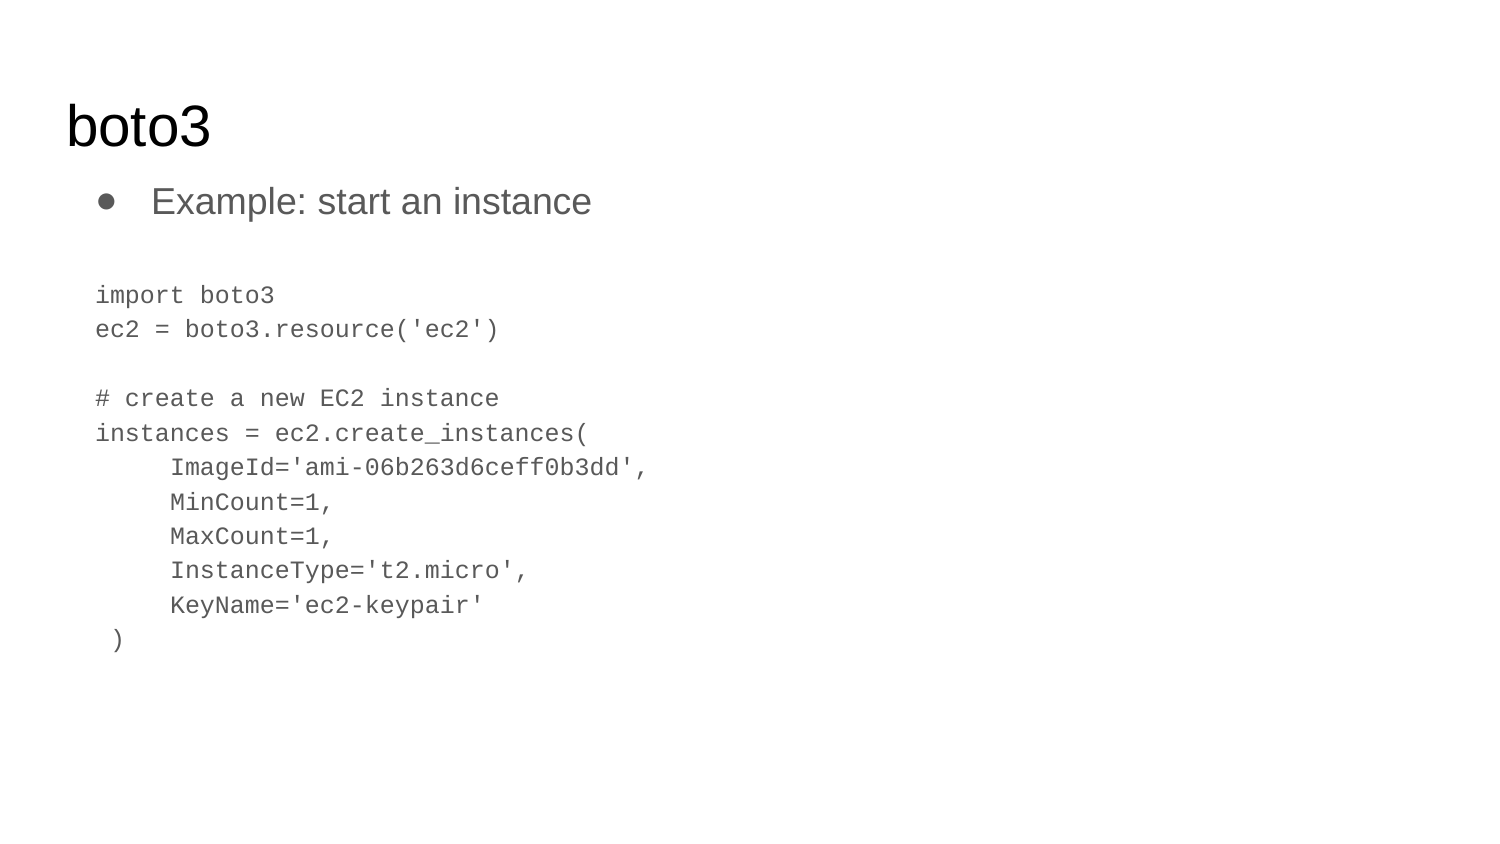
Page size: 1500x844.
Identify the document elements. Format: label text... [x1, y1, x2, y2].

title boto3 [51, 72, 1449, 167]
list Example: start an instance import boto3 ec2 = boto3.resource('ec2') # create a new EC2 instance instances = ec2.create_instances( ImageId='ami-06b263d6ceff0b3dd', MinCount=1, MaxCount=1, InstanceType='t2.micro', KeyName='ec2-keypair' ) [61, 155, 1202, 823]
